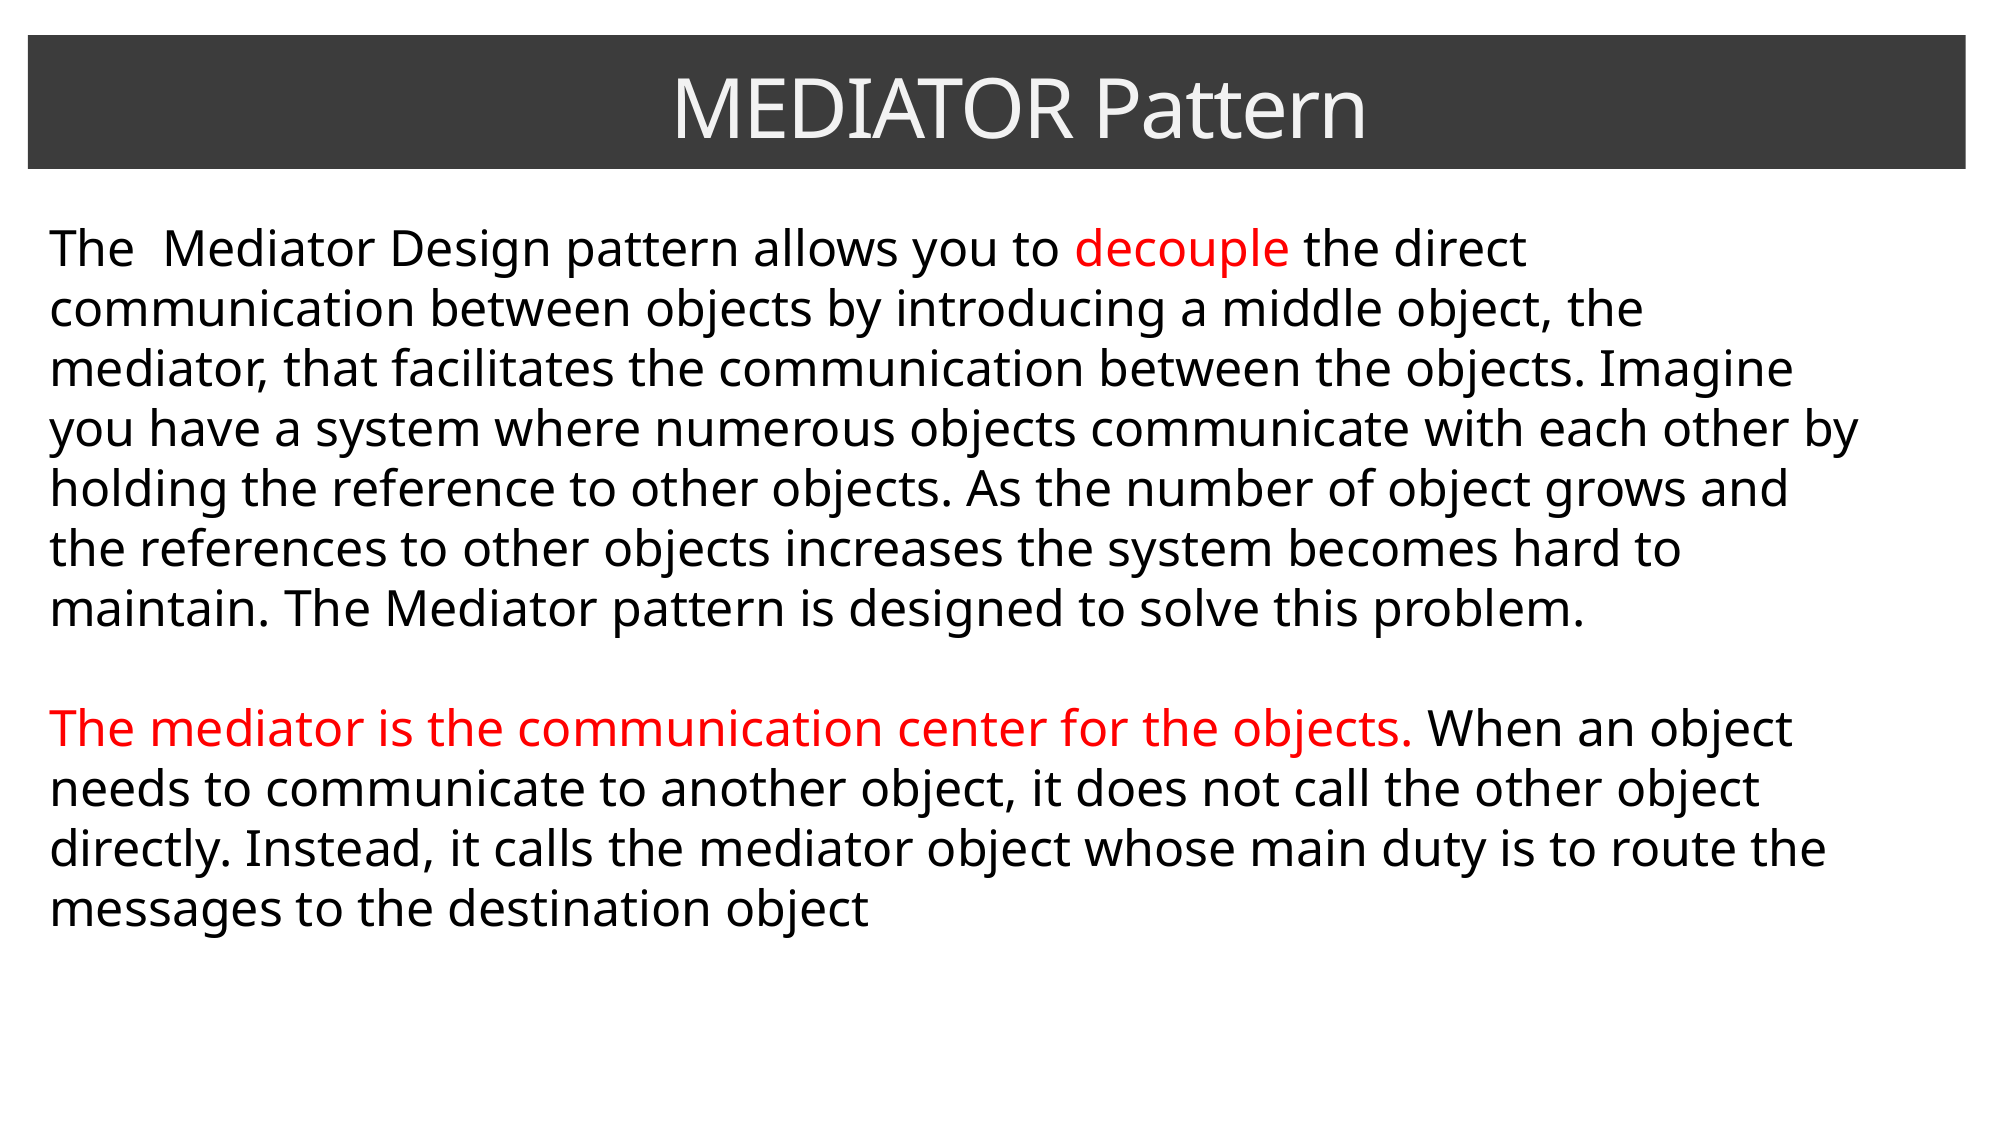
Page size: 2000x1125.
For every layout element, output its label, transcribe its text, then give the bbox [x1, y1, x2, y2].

text_box MEDIATOR Pattern [67, 48, 1966, 175]
text_box [26, 33, 1968, 171]
text_box The Mediator Design pattern allows you to decouple the direct communication between objects by introducing a middle object, the mediator, that facilitates the communication between the objects. Imagine you have a system where numerous objects communicate with each other by holding the reference to other objects. As the number of object grows and the references to other objects increases the system becomes hard to maintain. The Mediator pattern is designed to solve this problem. The mediator is the communication center for the objects. When an object needs to communicate to another object, it does not call the other object directly. Instead, it calls the mediator object whose main duty is to route the messages to the destination object [49, 216, 1865, 937]
